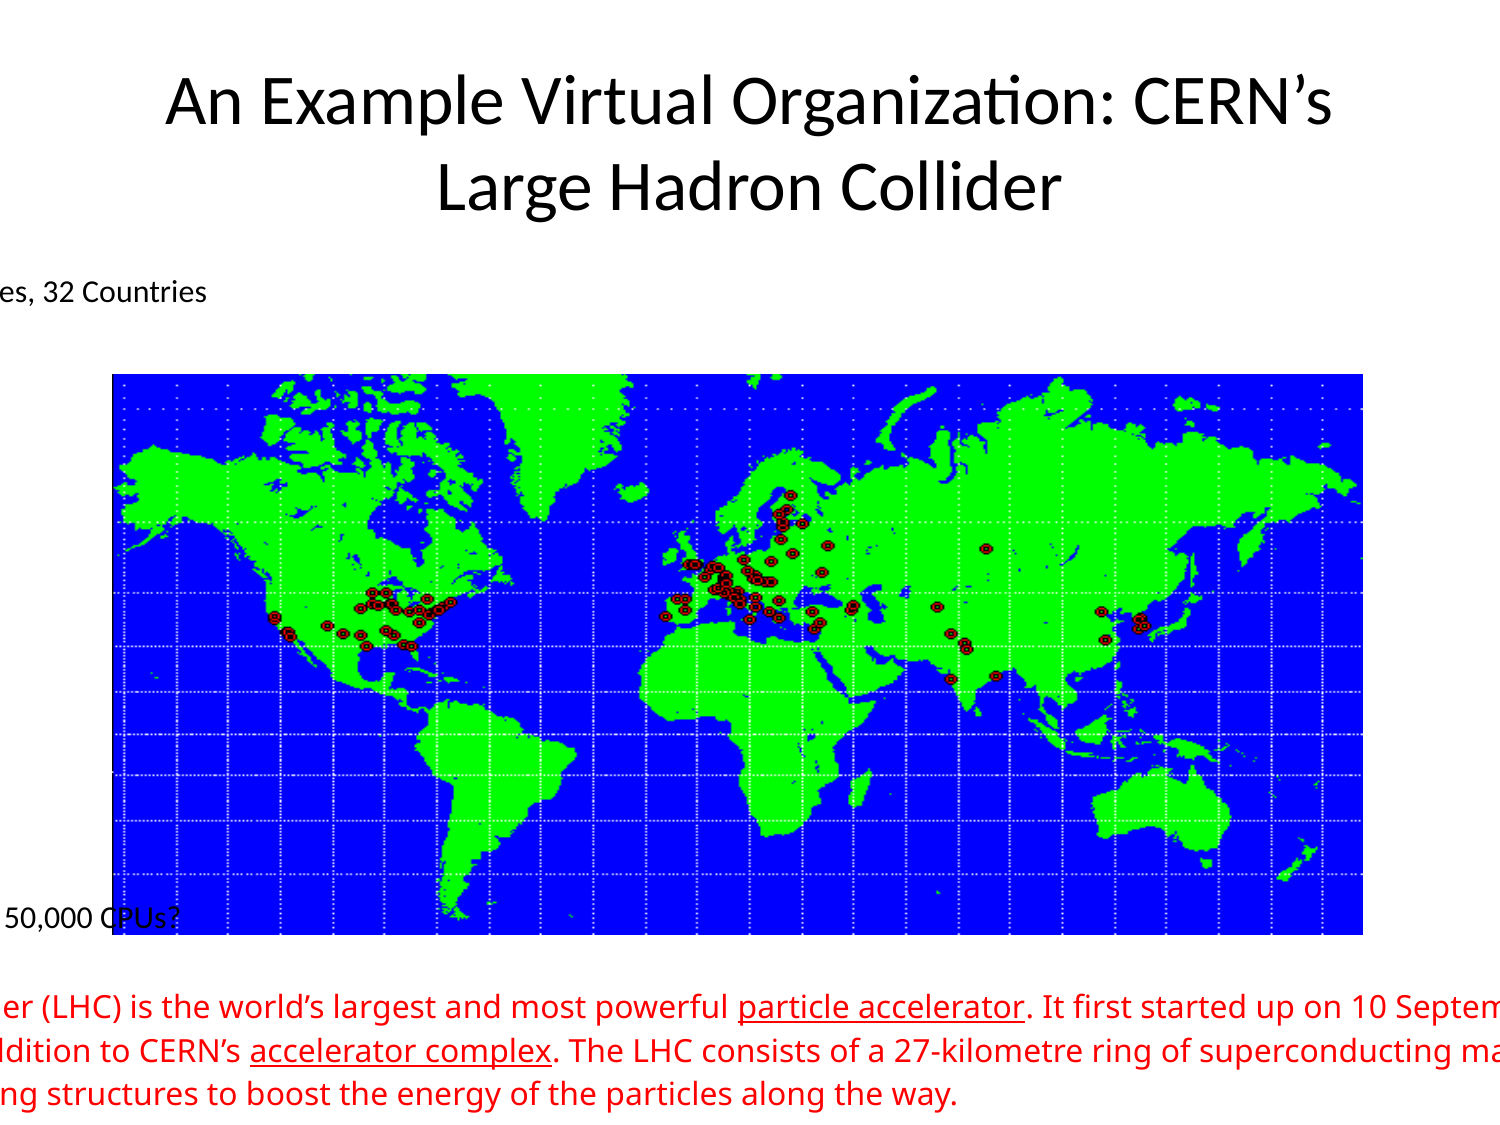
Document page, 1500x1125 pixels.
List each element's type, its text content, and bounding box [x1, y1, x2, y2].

picture [112, 374, 1363, 936]
title An Example Virtual Organization: CERN’s Large Hadron Collider [75, 45, 1425, 233]
list 1800 Physicists, 150 Institutes, 32 Countries 100 PB of data by 2010; 50,000 CPUs? The Large Hadron Collider (LHC) is the world’s largest and most powerful particle accelerator. It first started up on 10 September 2008, and remains the latest addition to CERN’s accelerator complex. The LHC consists of a 27-kilometre ring of superconducting magnets with a number of accelerating structures to boost the energy of the particles along the way. [0, 262, 1500, 1125]
